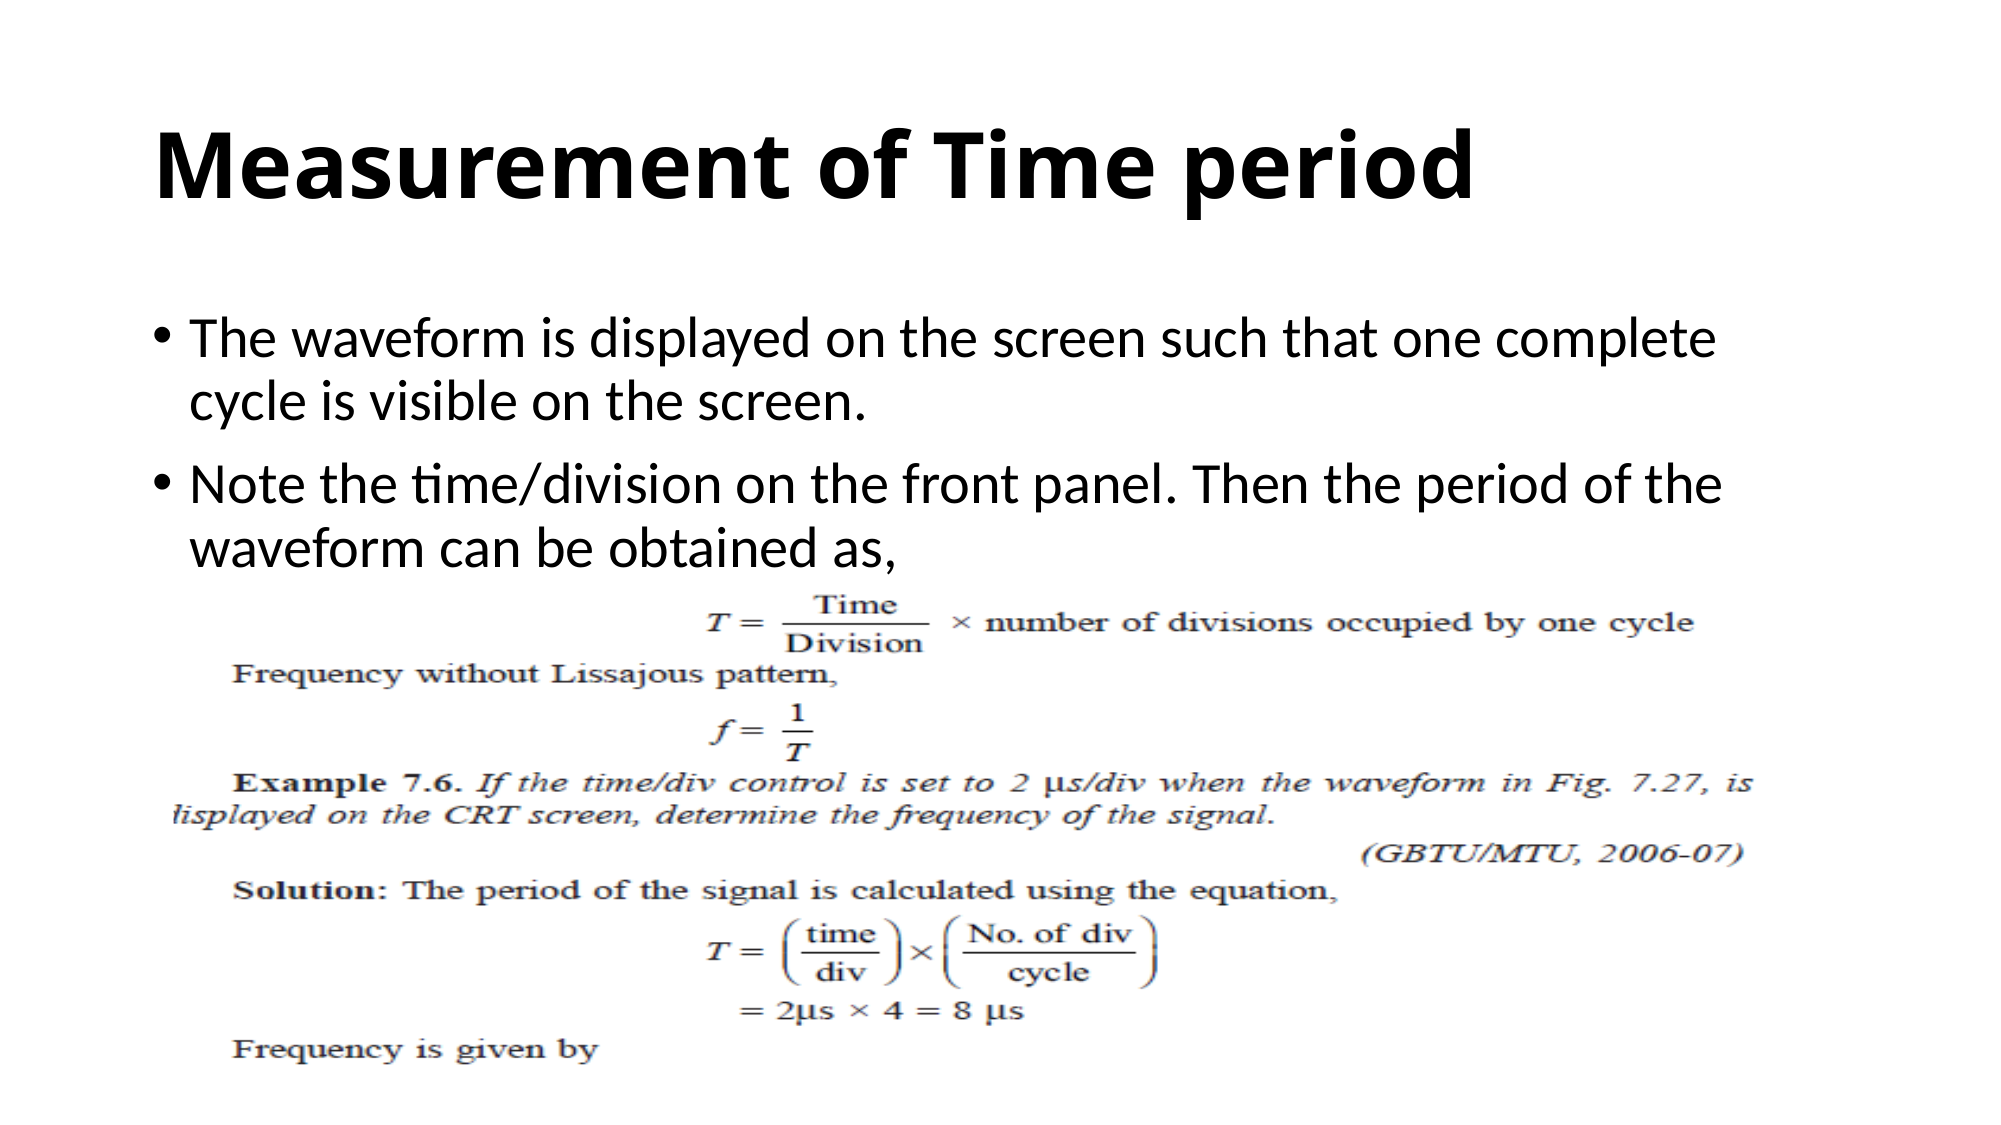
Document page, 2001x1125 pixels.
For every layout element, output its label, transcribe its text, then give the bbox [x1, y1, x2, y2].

title Measurement of Time period [137, 59, 1863, 278]
picture [173, 593, 1792, 1102]
list The waveform is displayed on the screen such that one complete cycle is visible on the screen. Note the time/division on the front panel. Then the period of the waveform can be obtained as, [137, 299, 1863, 1014]
